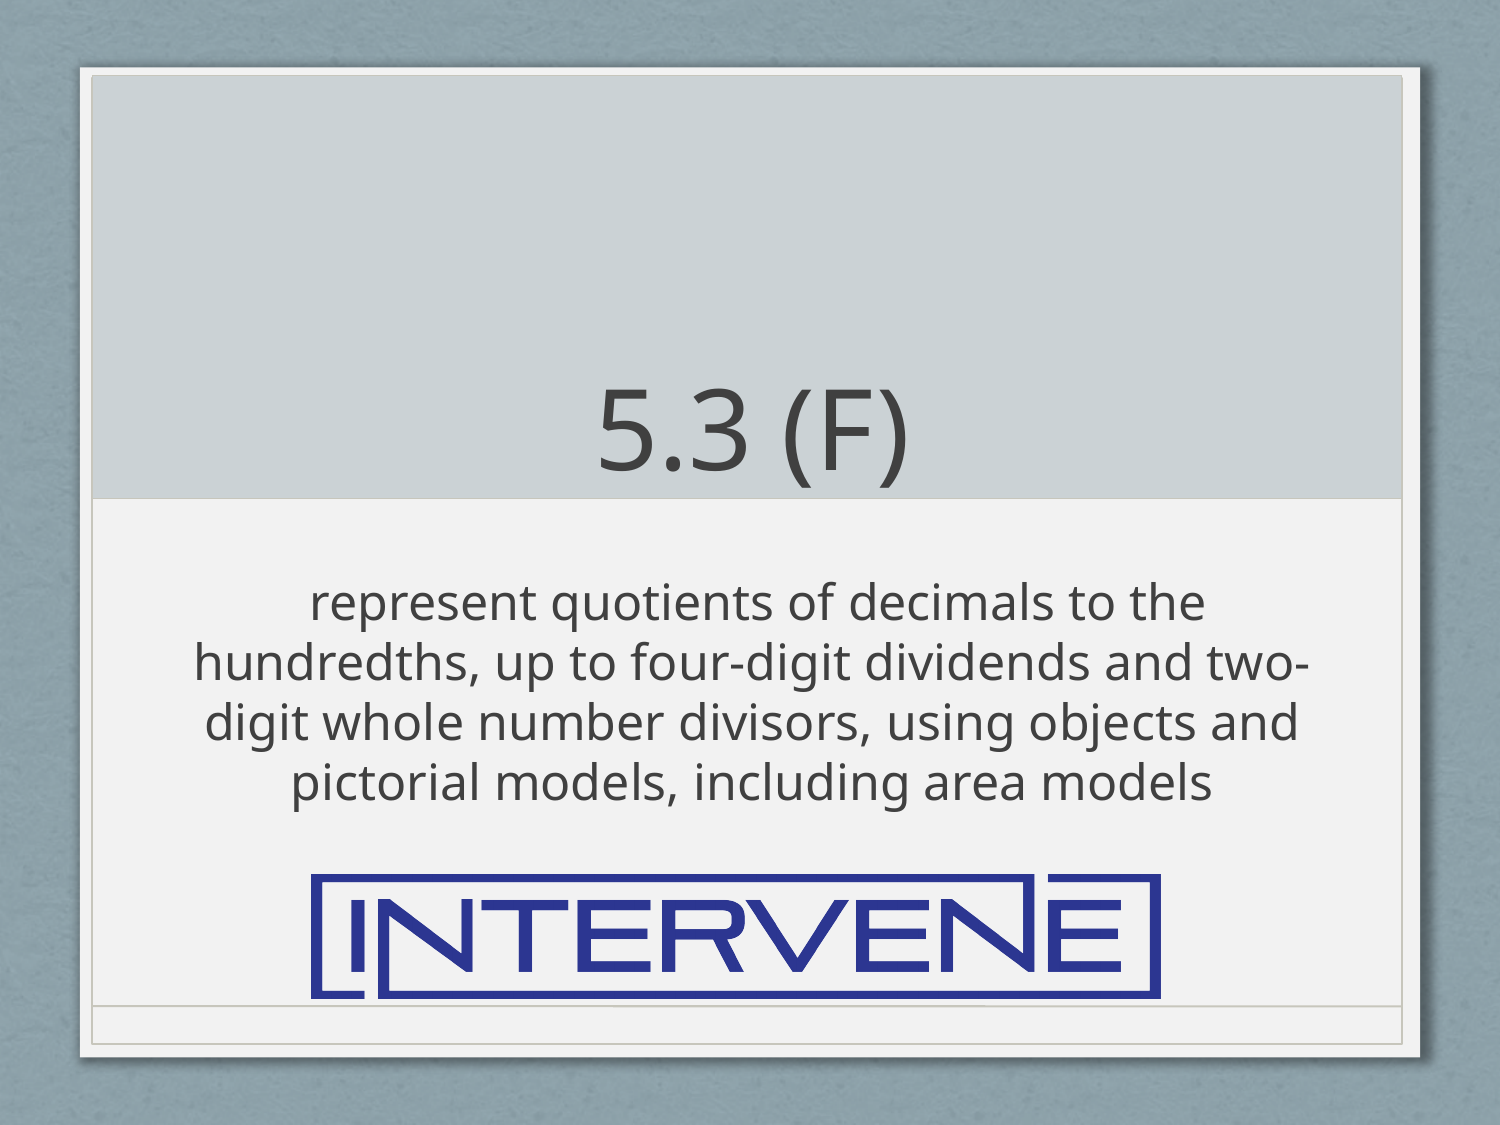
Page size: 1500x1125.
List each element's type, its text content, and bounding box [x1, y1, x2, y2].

title 5.3 (F) [150, 184, 1355, 500]
subtitle represent quotients of decimals to the hundredths, up to four-digit dividends and two-digit whole number divisors, using objects and pictorial models, including area models [150, 562, 1355, 850]
picture [310, 874, 1161, 999]
